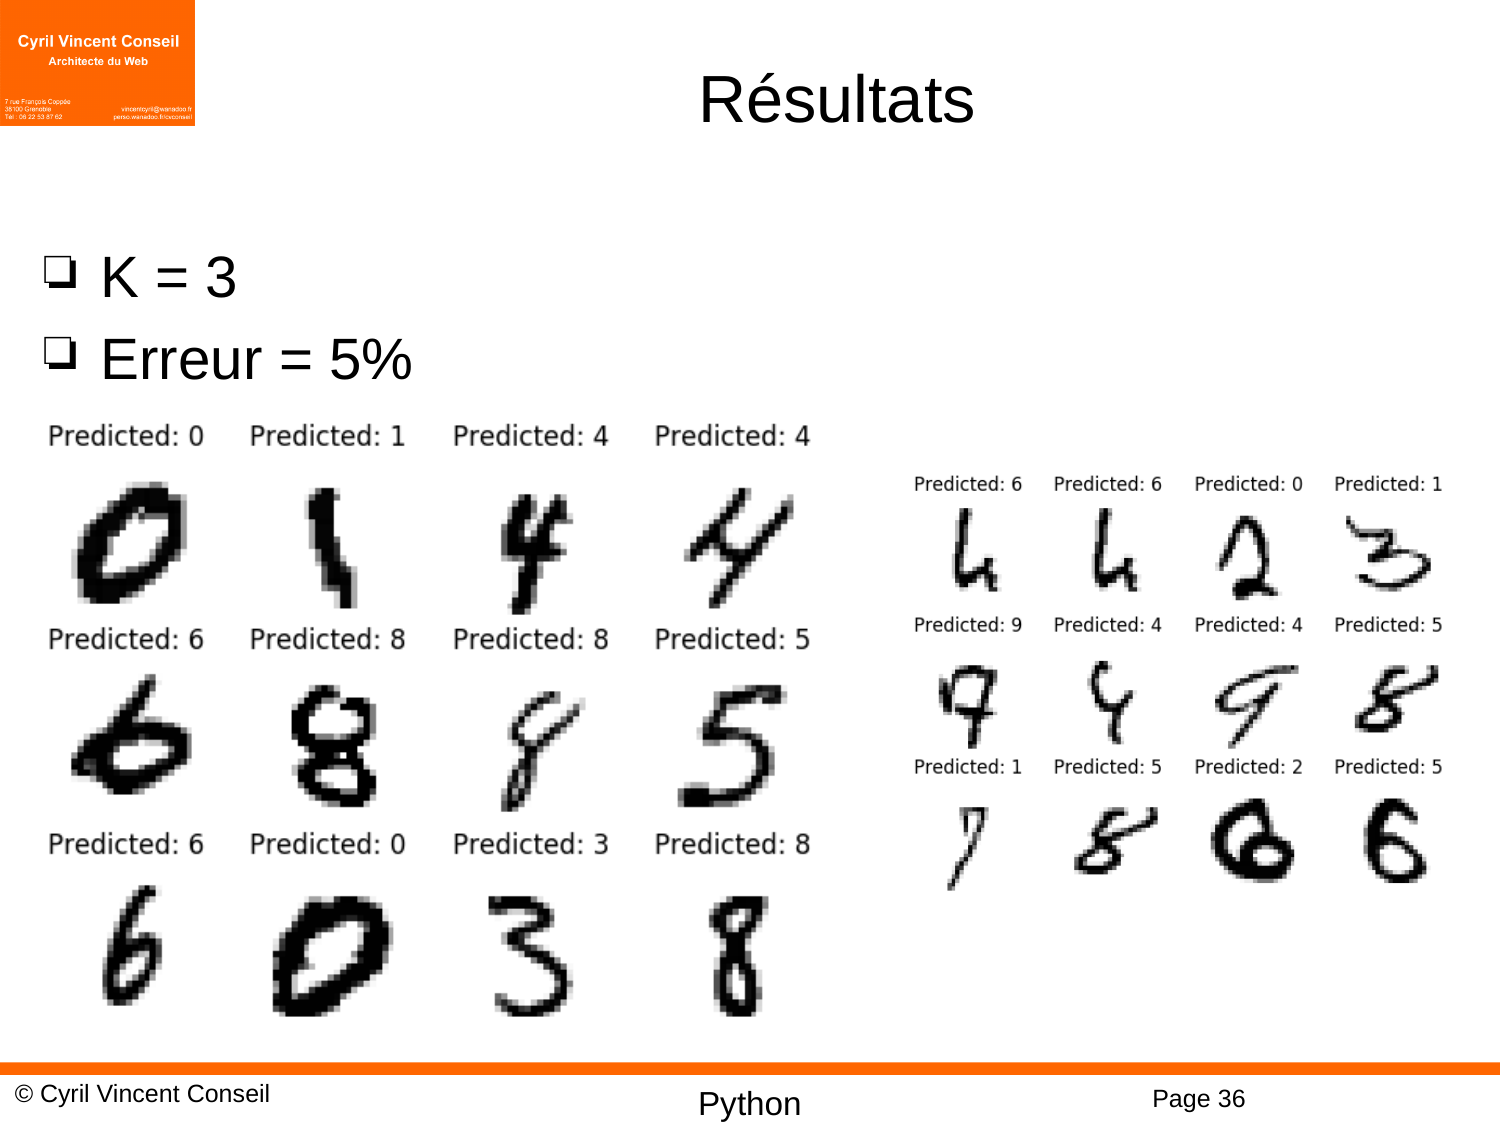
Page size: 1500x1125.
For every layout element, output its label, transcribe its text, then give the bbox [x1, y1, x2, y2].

picture [33, 396, 851, 1057]
title Résultats [194, 2, 1480, 190]
picture [0, 0, 195, 126]
list K = 3 Erreur = 5% [29, 231, 1468, 1059]
picture [902, 467, 1473, 895]
